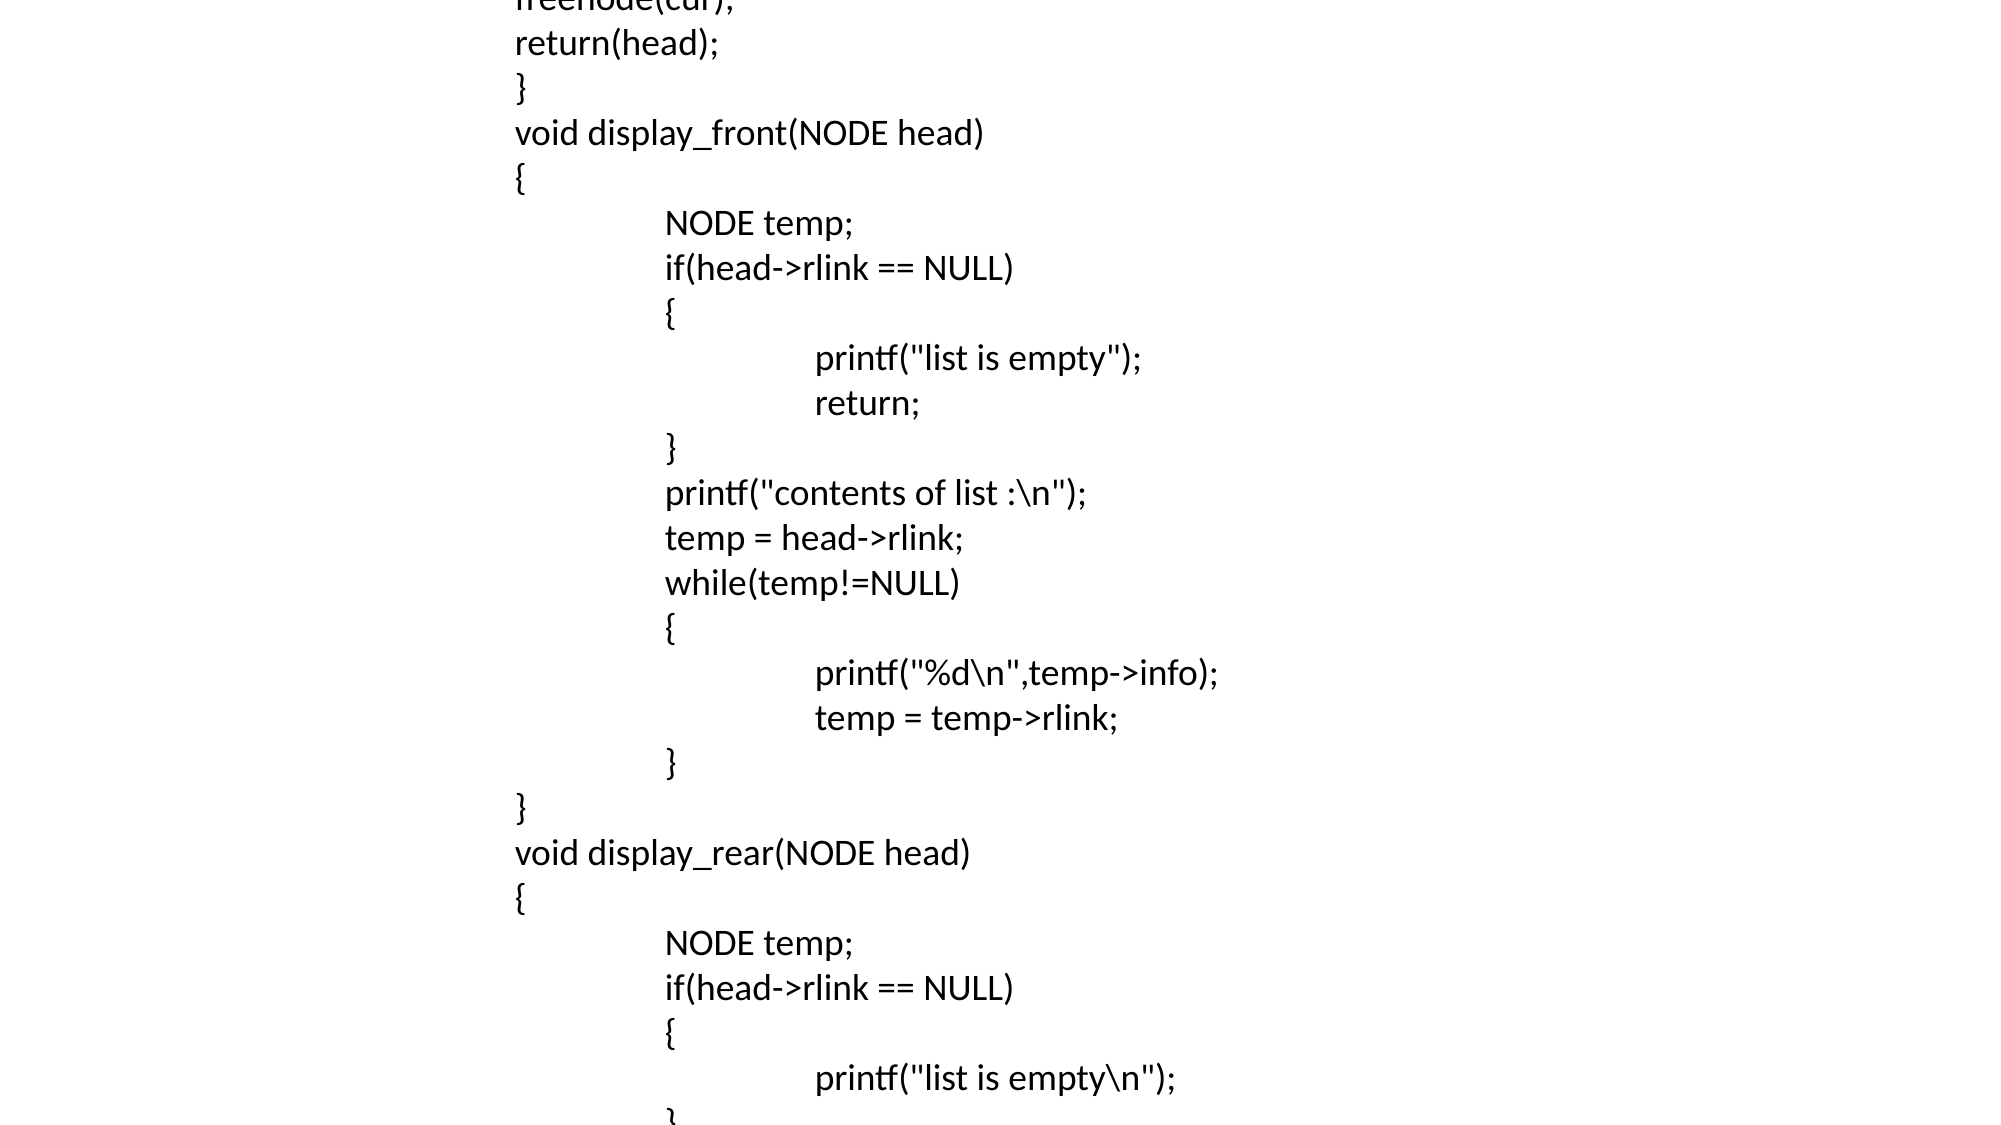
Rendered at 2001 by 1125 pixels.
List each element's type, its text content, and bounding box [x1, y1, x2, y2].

text_box //c program for double linked list #include<stdio.h> #include<stdlib.h> struct node { int info; struct dnode*llink; struct dnode*rlink; }; typedef struct node* NODE; NODE head; NODE getnode() { NODE x; x= (NODE)malloc(sizeof(struct node)); if(x== NULL) { printf("out of memory"); return; } return(x); } void freenode(NODE x) { free(x); } NODE insert_front(int item,NODE head) { NODE temp,cur; temp = getnode(); temp->info=item; cur = head->rlink; head->rlink = temp; temp->rlink=cur; return head; } NODE delete_front(NODE head) { NODE cur,next; if(head->rlink == NULL) { printf("list is empty\n"); return(head); } cur= head->rlink; next = cur->rlink; head->rlink = next; printf("node deleted is %d",cur->info); freenode(cur); return(head); } void display_front(NODE head) { NODE temp; if(head->rlink == NULL) { printf("list is empty"); return; } printf("contents of list :\n"); temp = head->rlink; while(temp!=NULL) { printf("%d\n",temp->info); temp = temp->rlink; } } void display_rear(NODE head) { NODE temp; if(head->rlink == NULL) { printf("list is empty\n"); } temp = head; while(temp->rlink == NULL) temp = temp->rlink; while(temp!=NULL) { printf("%d\n",temp->info); temp = temp->rlink; } } main() { NODE temp; int list,item; head = getnode(); head->link = NULL; for(;;) printf("operations on double linked list:\n"); printf("1.inserting at front\n 2.deleting at front\n 3. display at front\n 4.display at rear\n"); printf("enter your choice:\n"); scanf("%d",&list); switch(list) { case1: printf("insert item at front"); scanf("%d",&item); insert_front(int item,NODE head); break; case 2: printf("delete item at front"); scanf("%d",&item); delete_front(NODE head); break; case 3: display_front(NODE head); break; case 4: display_rear(NODE head); break; case 5: exit(0); default: printf ("Wrong choice\n"); } } [500, 0, 1500, 1125]
